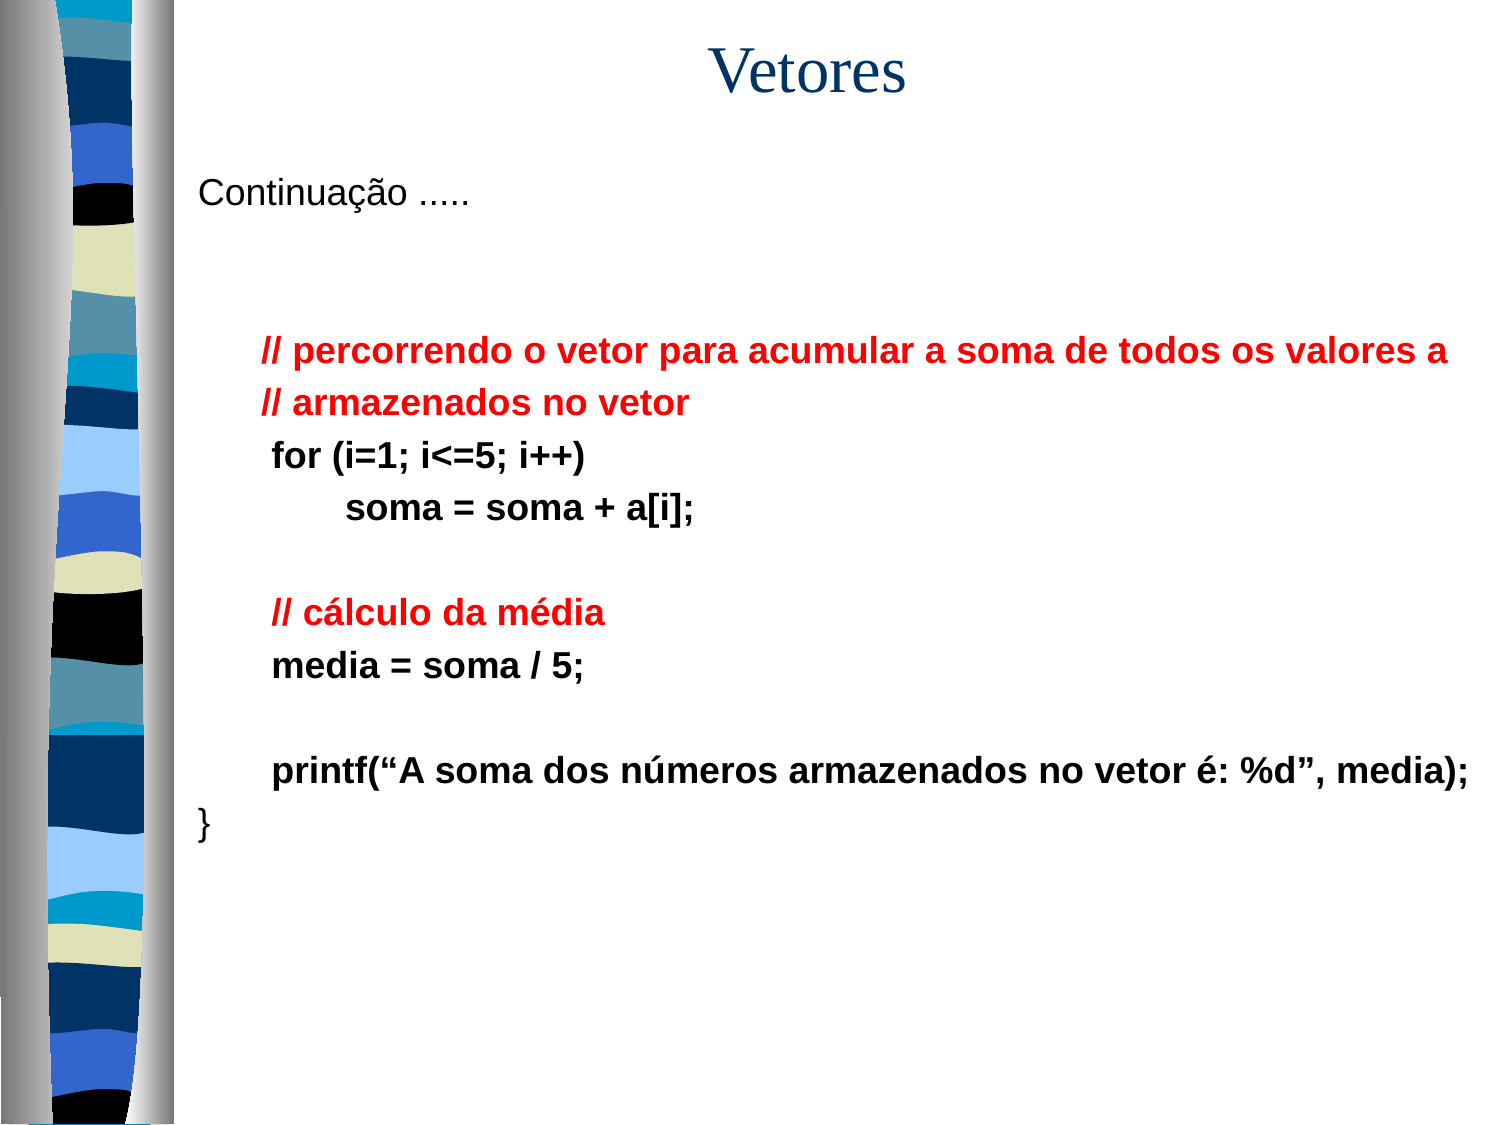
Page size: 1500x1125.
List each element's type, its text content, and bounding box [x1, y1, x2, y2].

list Continuação ..... // percorrendo o vetor para acumular a soma de todos os valores a // armazenados no vetor for (i=1; i<=5; i++) soma = soma + a[i]; // cálculo da média media = soma / 5; printf(“A soma dos números armazenados no vetor é: %d”, media); } [183, 160, 1500, 1106]
title Vetores [113, 5, 1500, 126]
